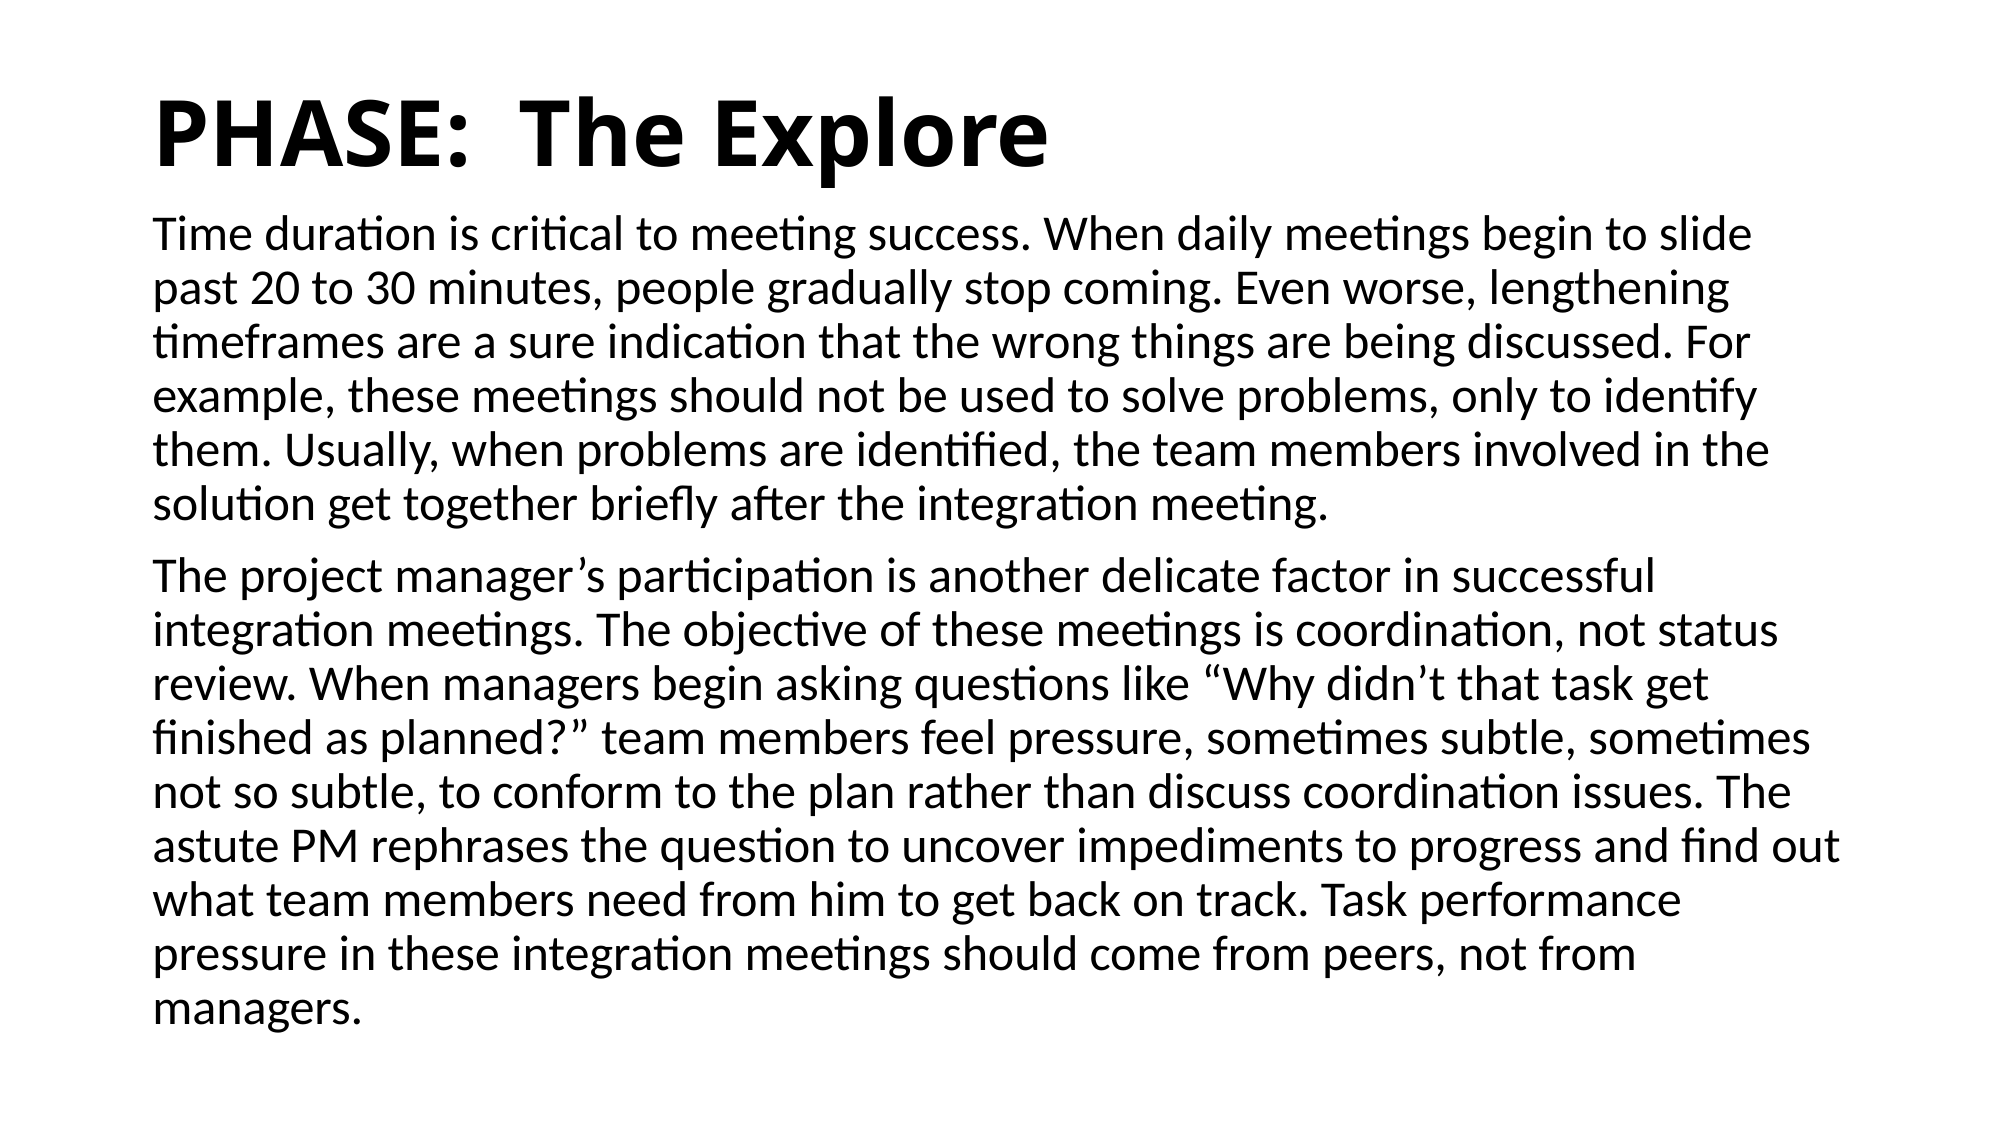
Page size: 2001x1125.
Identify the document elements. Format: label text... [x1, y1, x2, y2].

title PHASE: The Explore [137, 59, 1863, 200]
list Time duration is critical to meeting success. When daily meetings begin to slide past 20 to 30 minutes, people gradually stop coming. Even worse, lengthening timeframes are a sure indication that the wrong things are being discussed. For example, these meetings should not be used to solve problems, only to identify them. Usually, when problems are identified, the team members involved in the solution get together briefly after the integration meeting. The project manager’s participation is another delicate factor in successful integration meetings. The objective of these meetings is coordination, not status review. When managers begin asking questions like “Why didn’t that task get finished as planned?” team members feel pressure, sometimes subtle, sometimes not so subtle, to conform to the plan rather than discuss coordination issues. The astute PM rephrases the question to uncover impediments to progress and find out what team members need from him to get back on track. Task performance pressure in these integration meetings should come from peers, not from managers. [137, 200, 1863, 1045]
